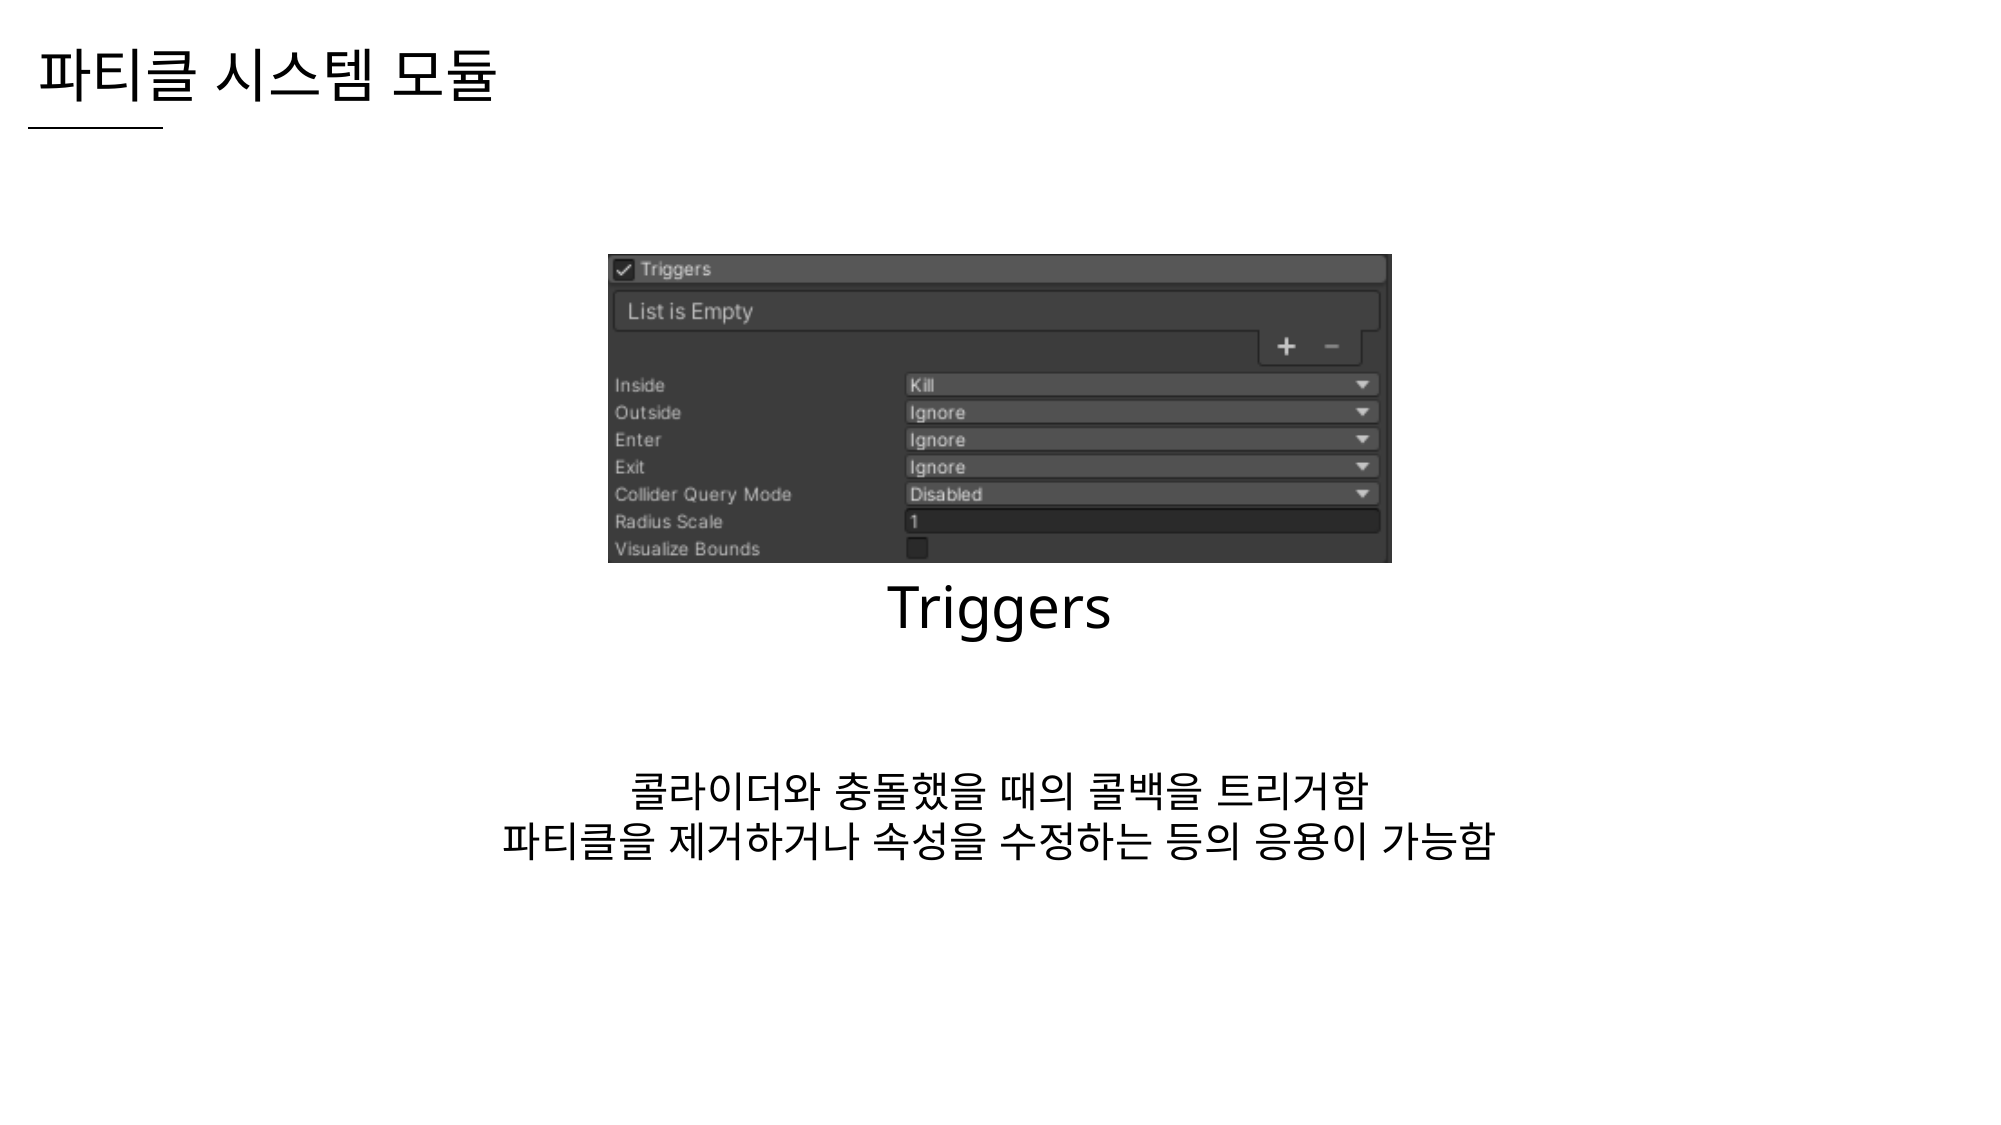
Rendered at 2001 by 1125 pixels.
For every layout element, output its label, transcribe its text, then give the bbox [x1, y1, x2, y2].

text_box 파티클 시스템 모듈 [23, 31, 514, 117]
text_box 콜라이더와 충돌했을 때의 콜백을 트리거함 파티클을 제거하거나 속성을 수정하는 등의 응용이 가능함 [487, 758, 1512, 873]
text_box Triggers [872, 563, 1128, 648]
picture [608, 254, 1392, 563]
